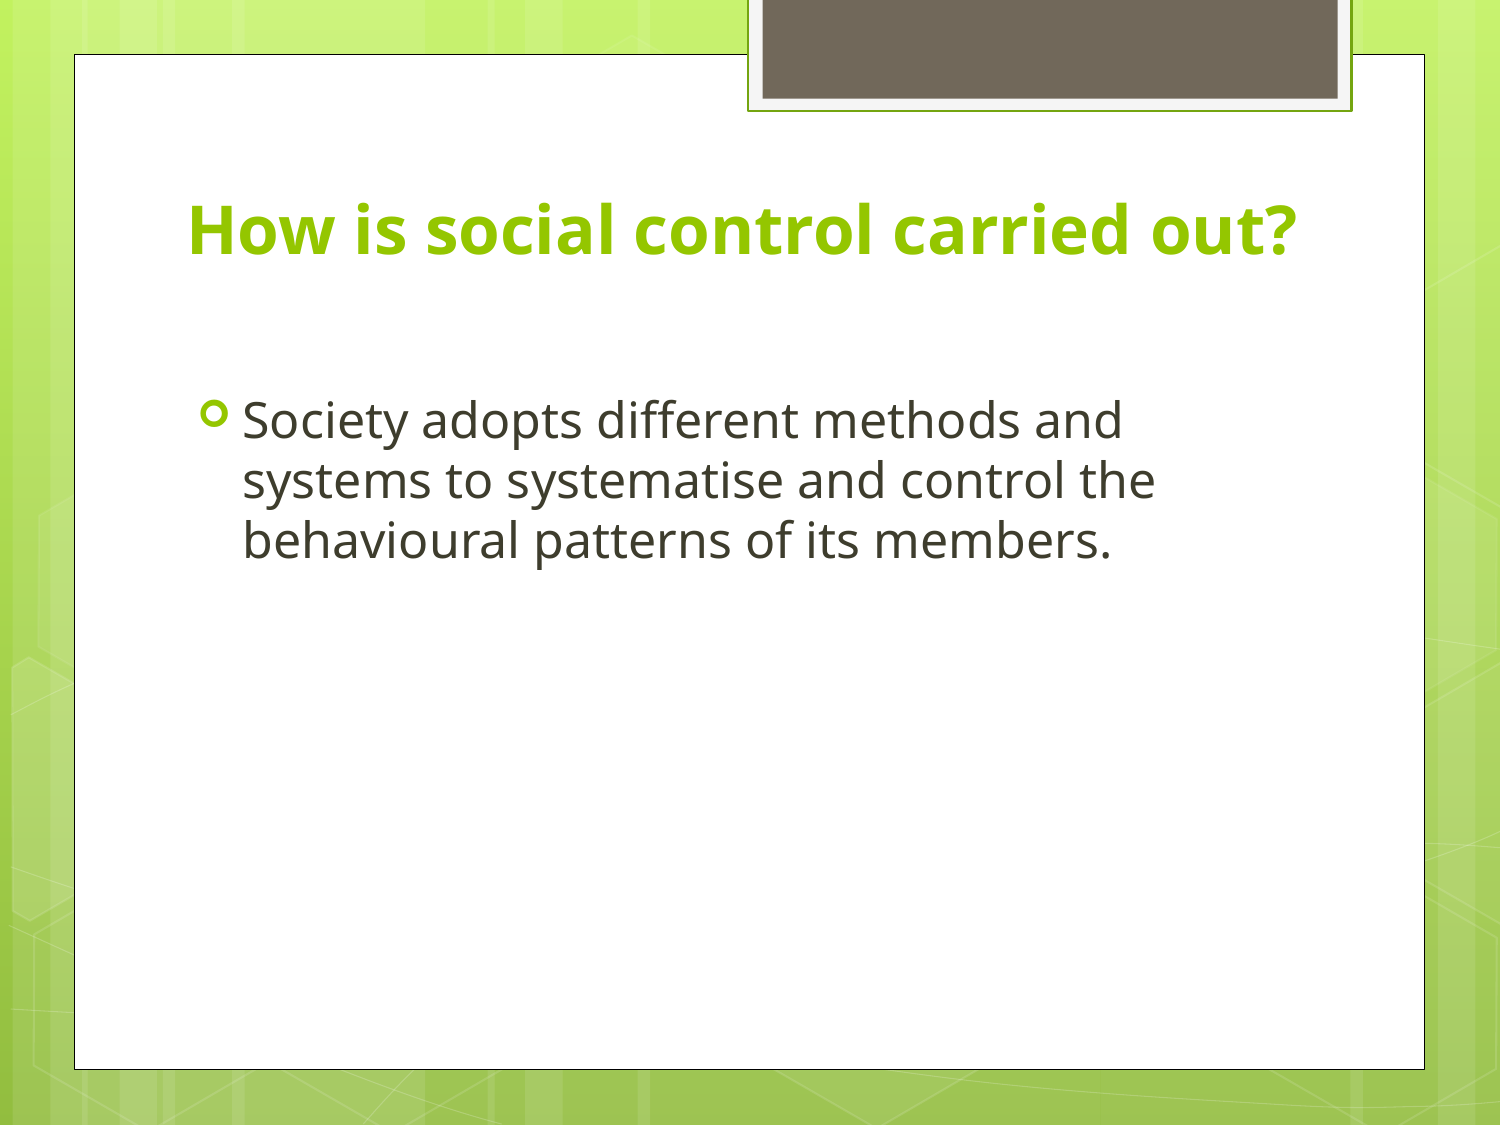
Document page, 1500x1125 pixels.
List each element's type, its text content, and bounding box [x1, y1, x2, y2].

title How is social control carried out? [171, 168, 1324, 357]
list Society adopts different methods and systems to systematise and control the behavioural patterns of its members. [171, 381, 1283, 957]
